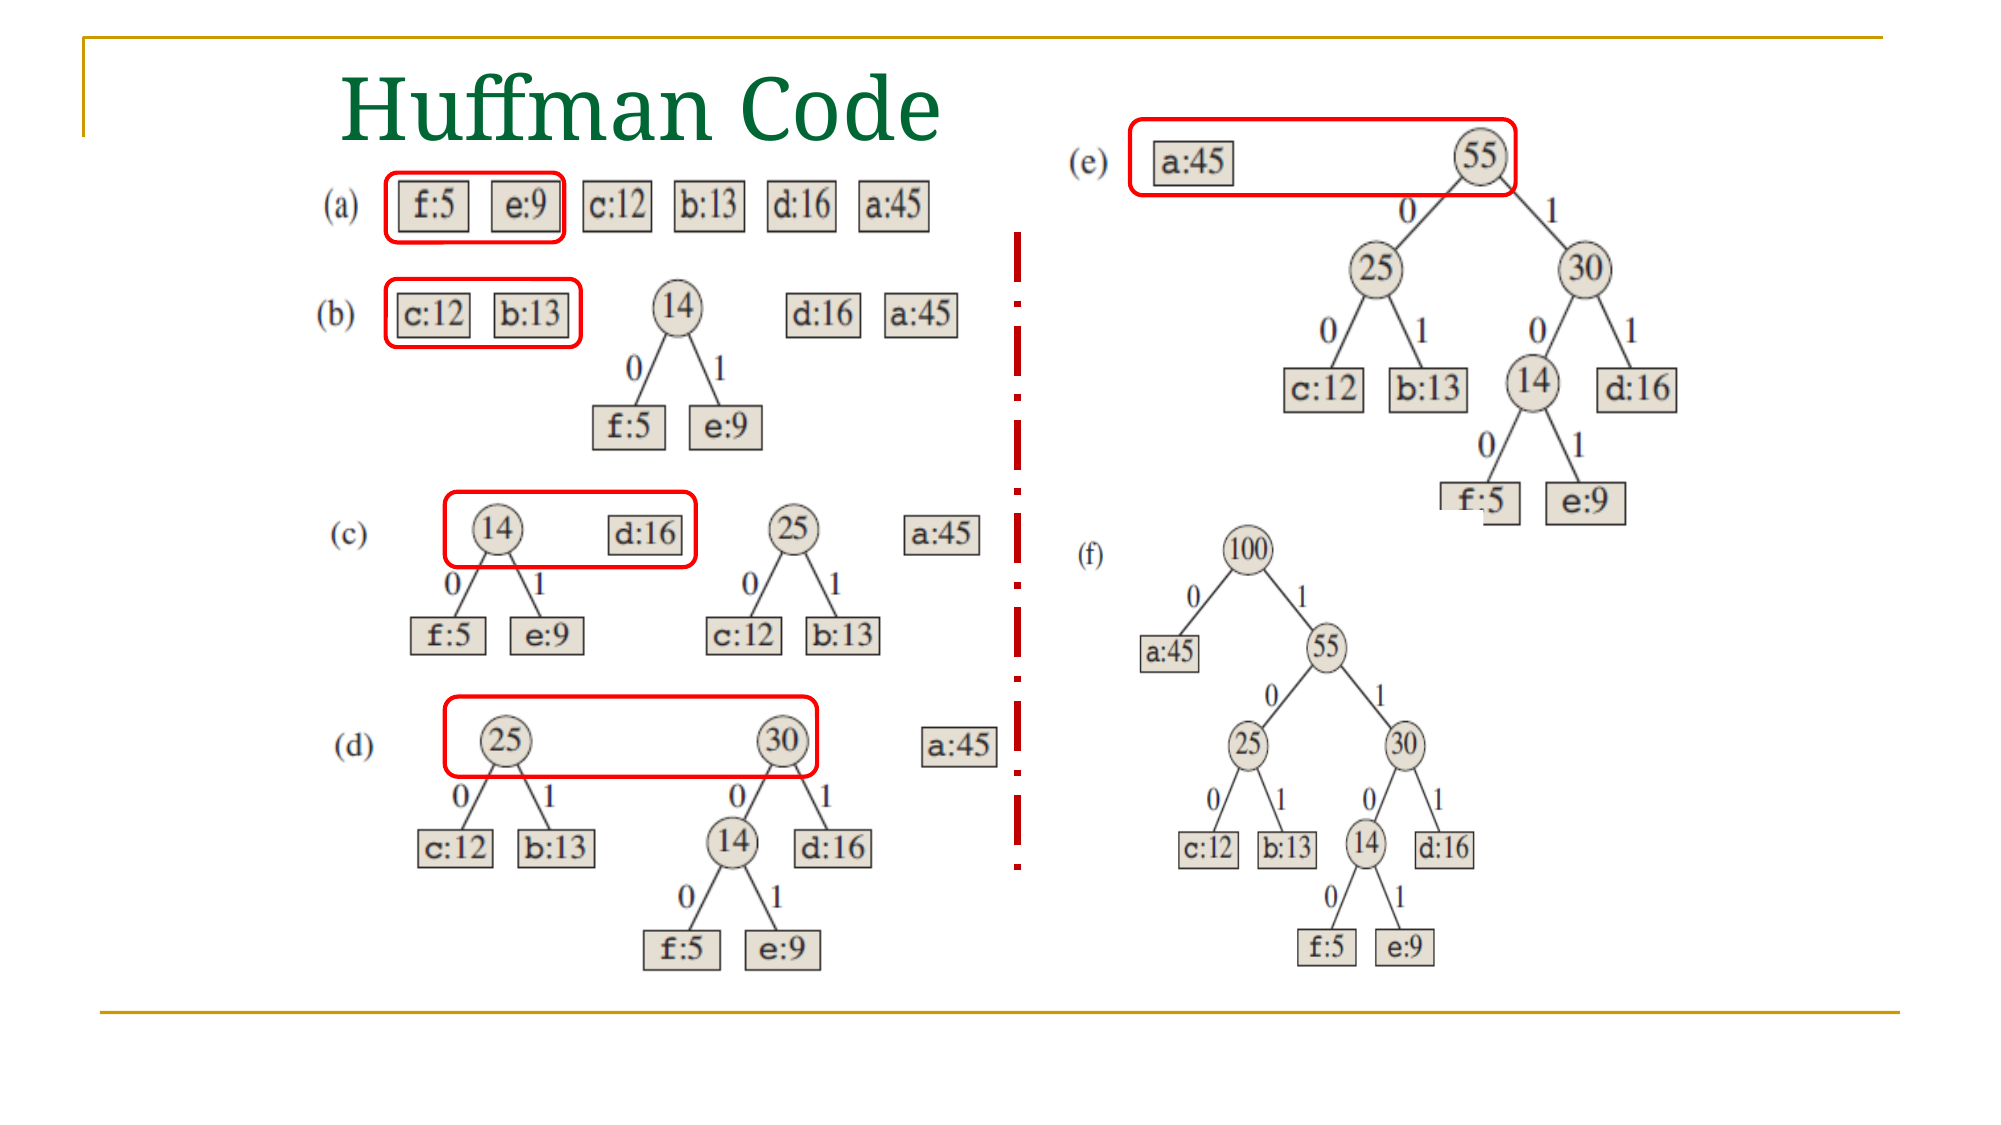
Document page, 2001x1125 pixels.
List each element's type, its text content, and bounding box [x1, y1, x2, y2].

picture [309, 145, 946, 253]
picture [326, 686, 1018, 988]
picture [1047, 103, 1695, 983]
title Huffman Code [324, 45, 1675, 185]
picture [301, 257, 1001, 665]
